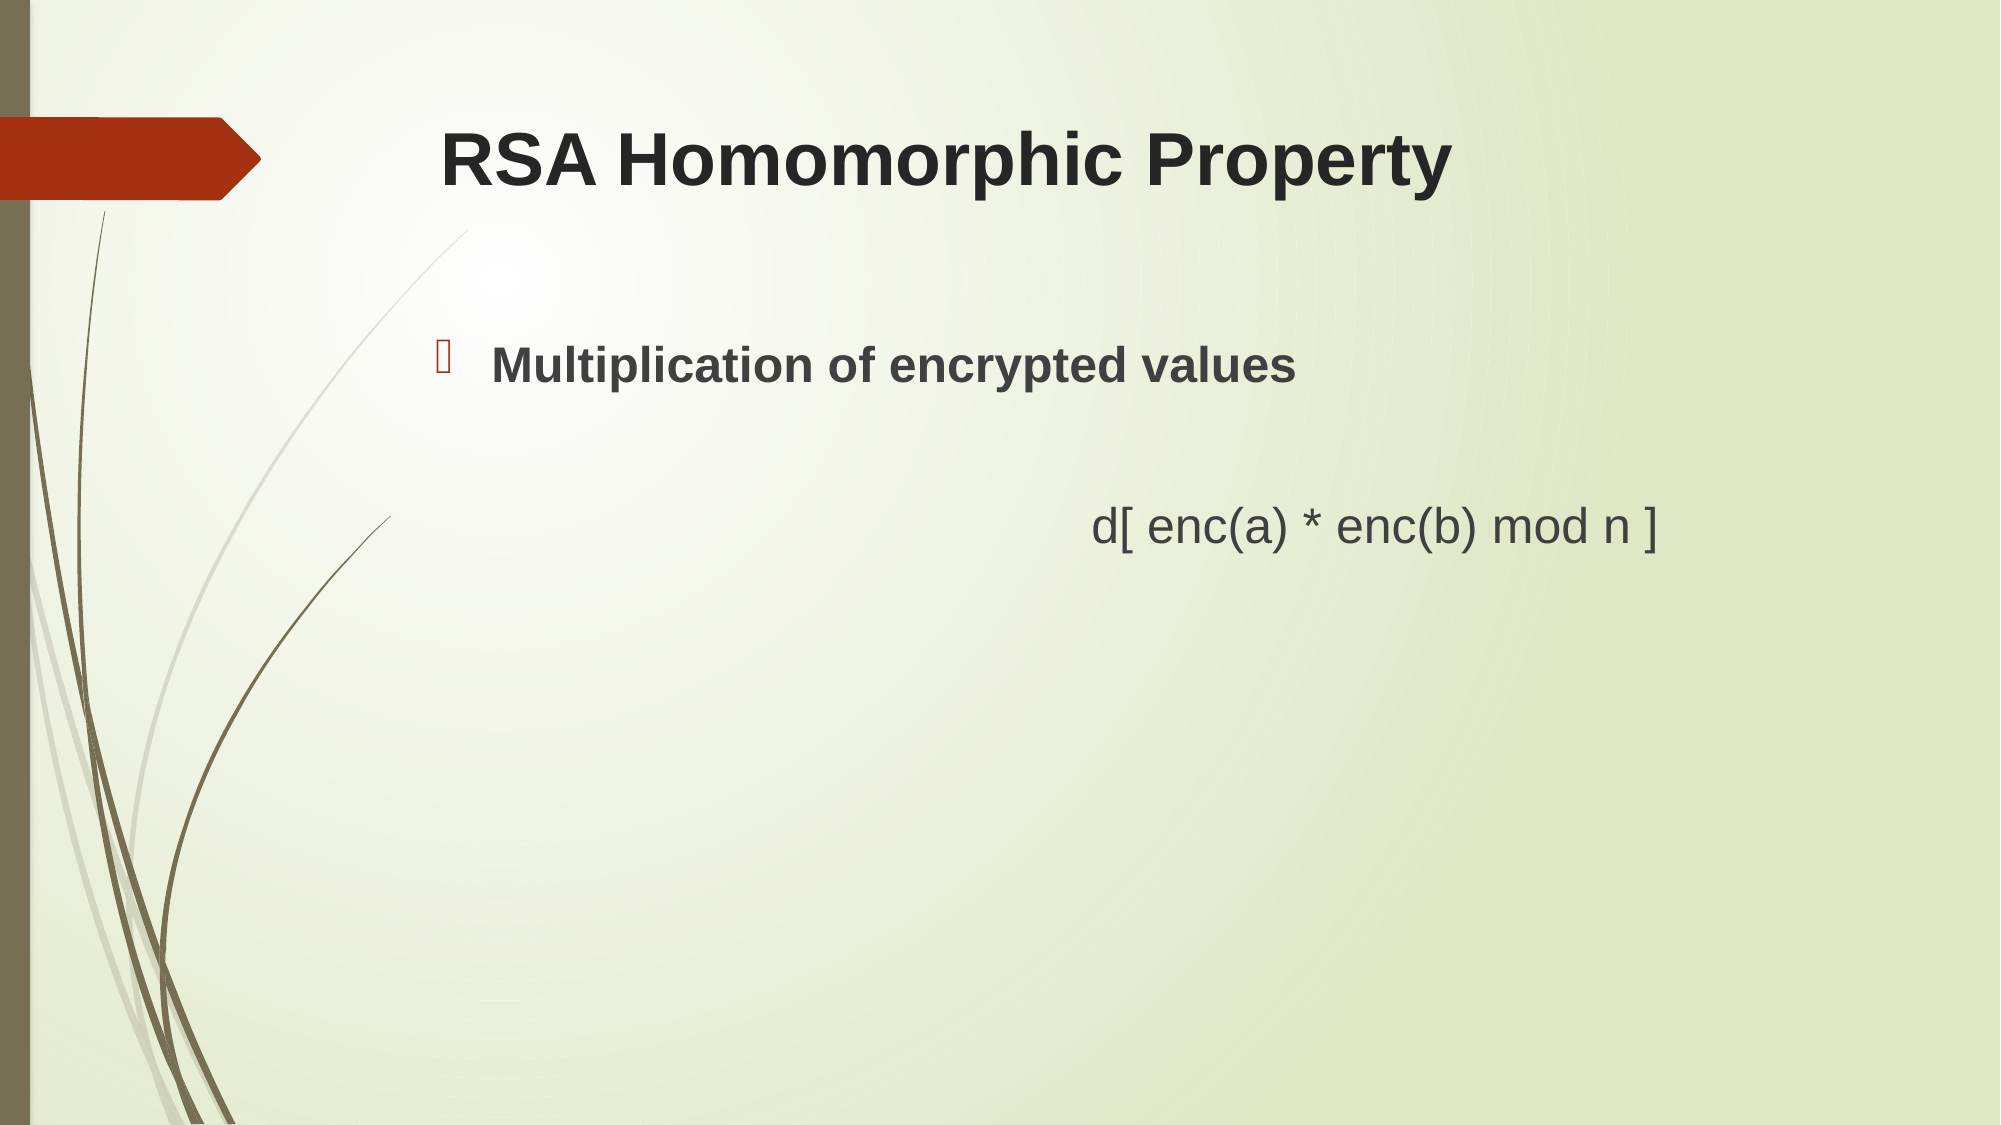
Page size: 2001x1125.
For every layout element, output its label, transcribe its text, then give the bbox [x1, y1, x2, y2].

title RSA Homomorphic Property [425, 102, 1888, 313]
list Multiplication of encrypted values d[ enc(a) * enc(b) mod n ] [420, 243, 1883, 864]
